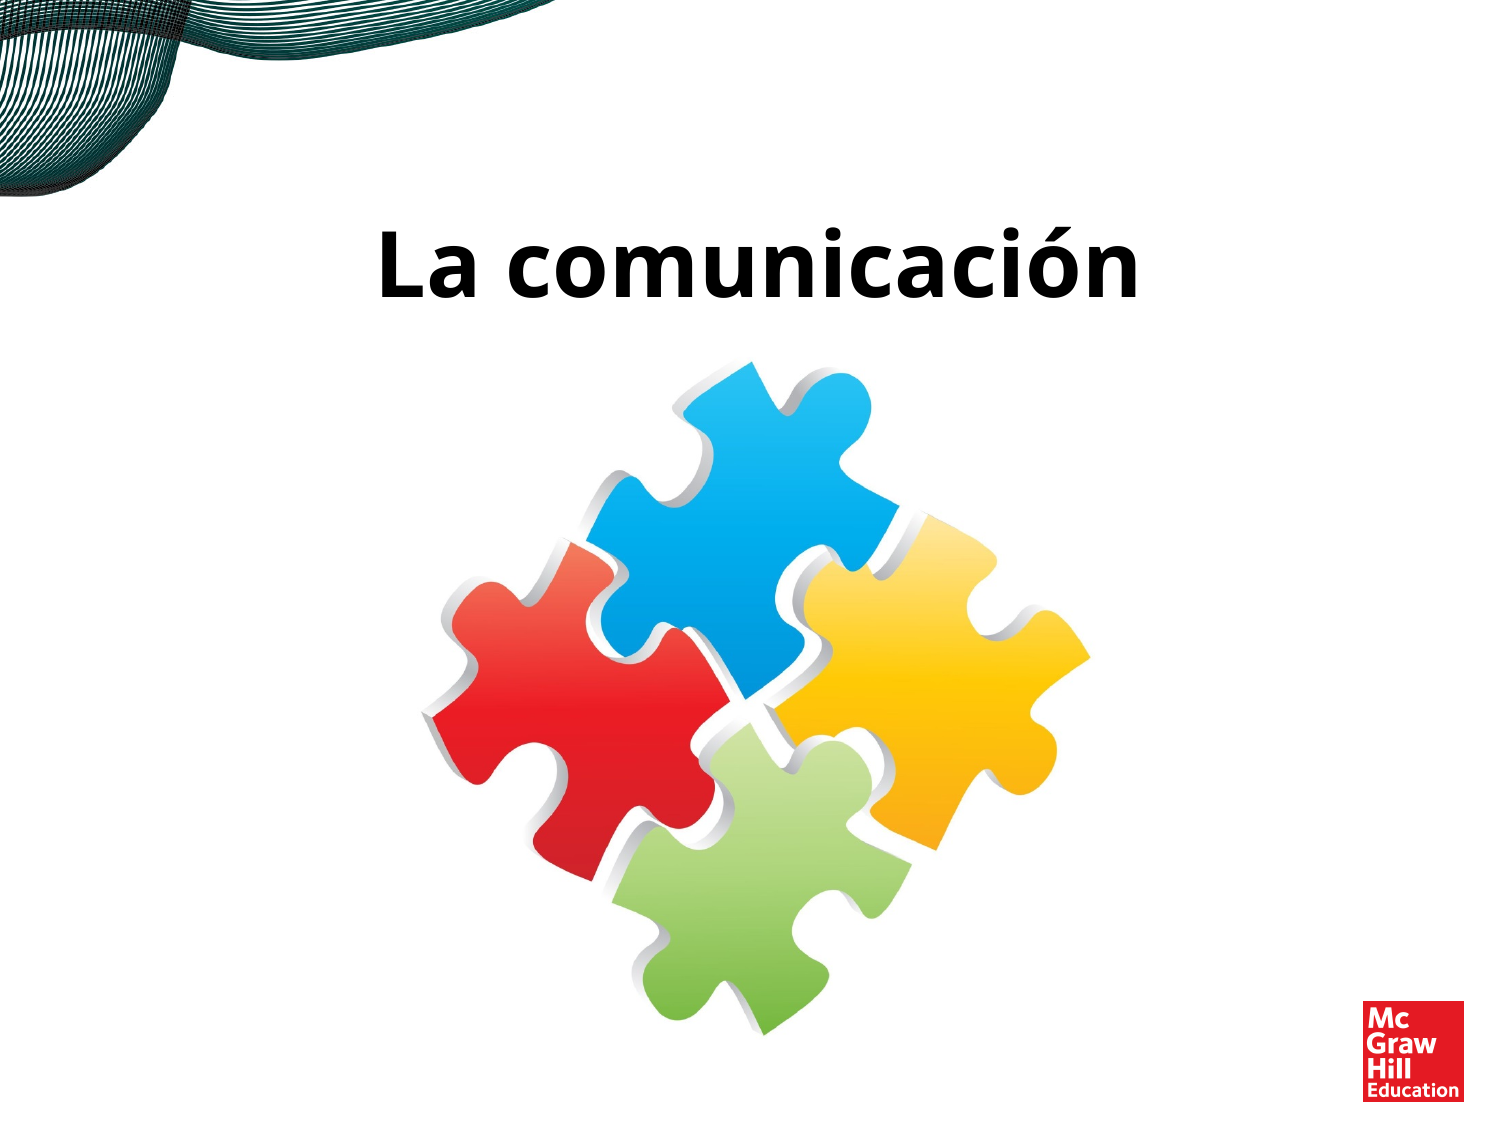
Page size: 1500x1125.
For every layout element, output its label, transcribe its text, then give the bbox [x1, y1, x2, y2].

picture [0, 0, 557, 198]
picture [1363, 1001, 1464, 1102]
picture [384, 345, 1122, 1041]
title La comunicación [359, 198, 1161, 336]
